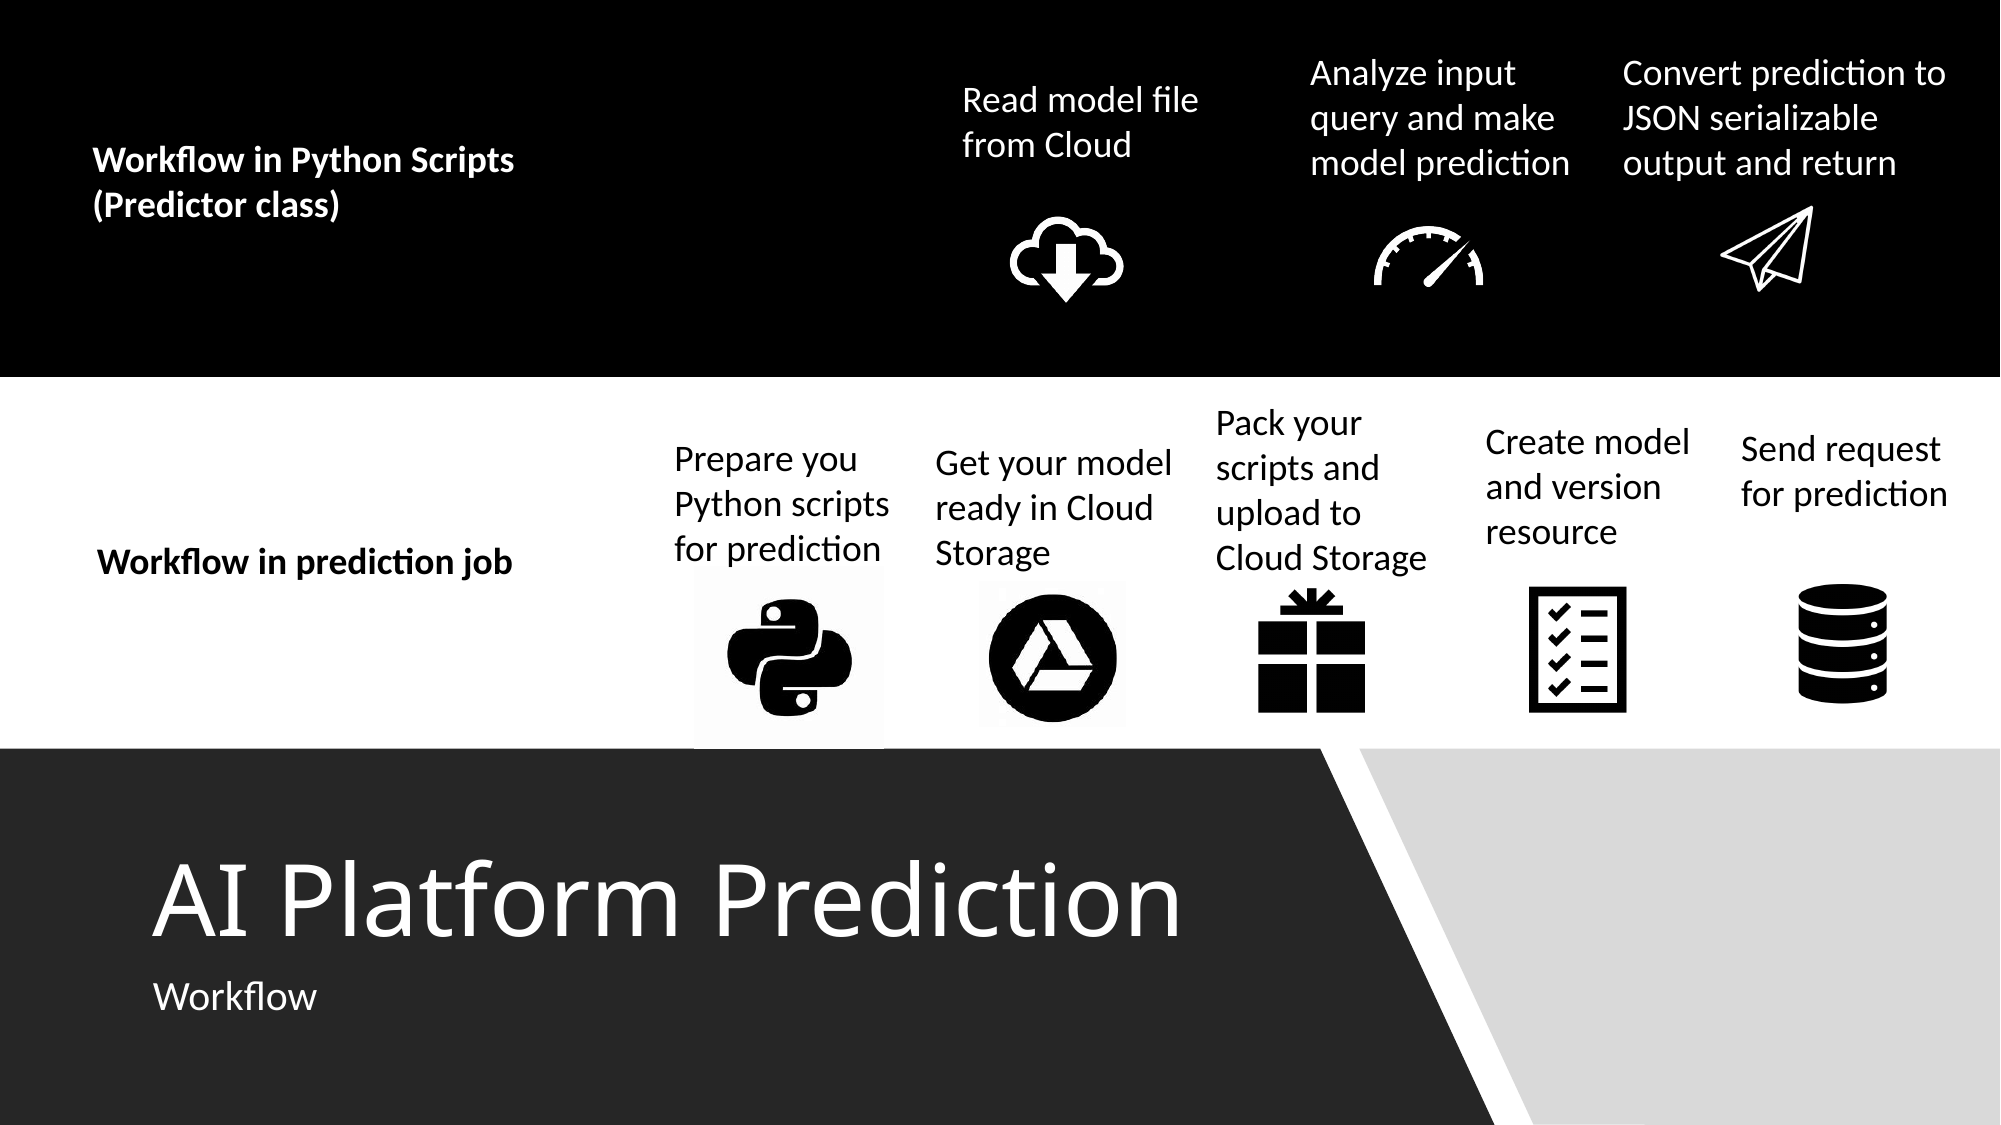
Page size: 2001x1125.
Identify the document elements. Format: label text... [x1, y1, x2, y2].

text_box Create model and version resource [1470, 409, 1712, 560]
text_box Prepare you Python scripts for prediction [659, 426, 911, 577]
picture [1369, 196, 1488, 315]
picture [1767, 568, 1918, 719]
text_box [0, 747, 1496, 1125]
text_box [1357, 747, 2000, 1125]
text_box Workflow in Python Scripts (Predictor class) [77, 127, 791, 232]
text_box Analyze input query and make model prediction [1295, 40, 1608, 191]
picture [979, 581, 1126, 727]
text_box Read model file from Cloud [947, 68, 1261, 173]
picture [1502, 574, 1653, 725]
picture [694, 566, 884, 749]
title AI Platform Prediction [138, 796, 1284, 966]
picture [1236, 574, 1387, 725]
picture [1710, 192, 1823, 305]
text_box [0, 0, 2000, 377]
text_box Convert prediction to JSON serializable output and return [1608, 40, 1964, 191]
list Workflow [138, 966, 1284, 1043]
picture [1007, 200, 1126, 319]
text_box Send request for prediction [1726, 416, 1967, 522]
text_box Pack your scripts and upload to Cloud Storage [1201, 390, 1452, 586]
text_box Workflow in prediction job [82, 529, 577, 590]
text_box Get your model ready in Cloud Storage [920, 430, 1194, 581]
